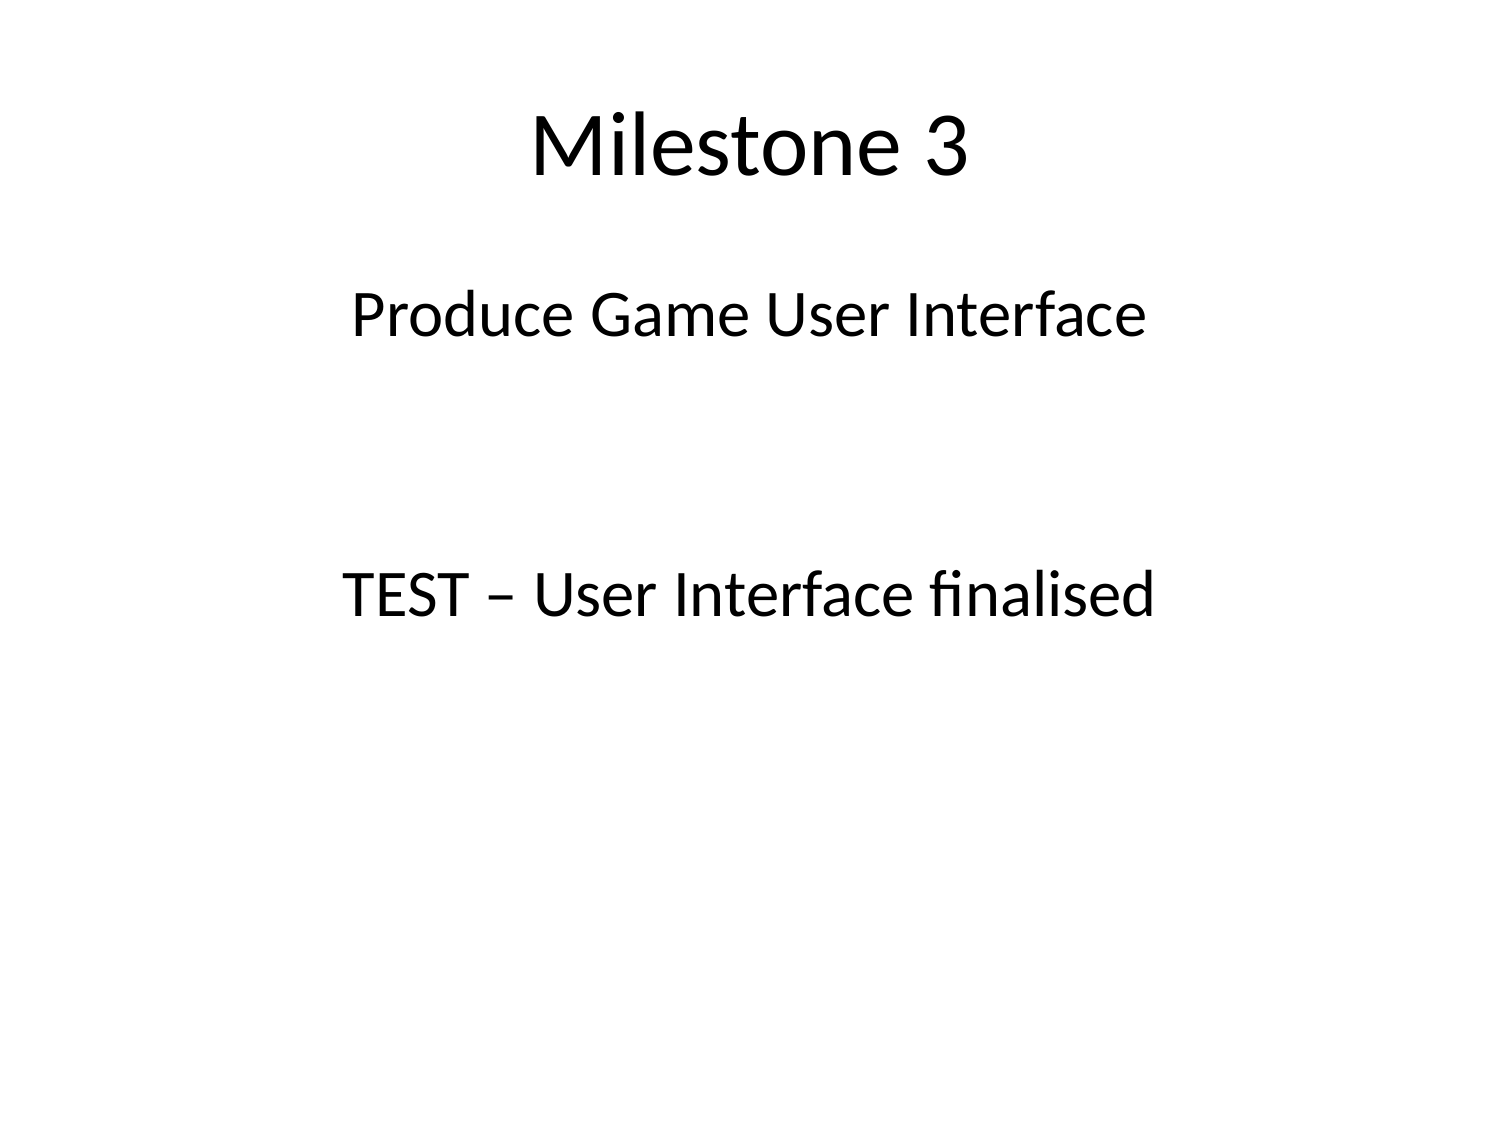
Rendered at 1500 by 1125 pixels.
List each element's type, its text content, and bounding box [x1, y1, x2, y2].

list Produce Game User Interface TEST – User Interface finalised [75, 262, 1425, 1005]
title Milestone 3 [75, 45, 1425, 233]
